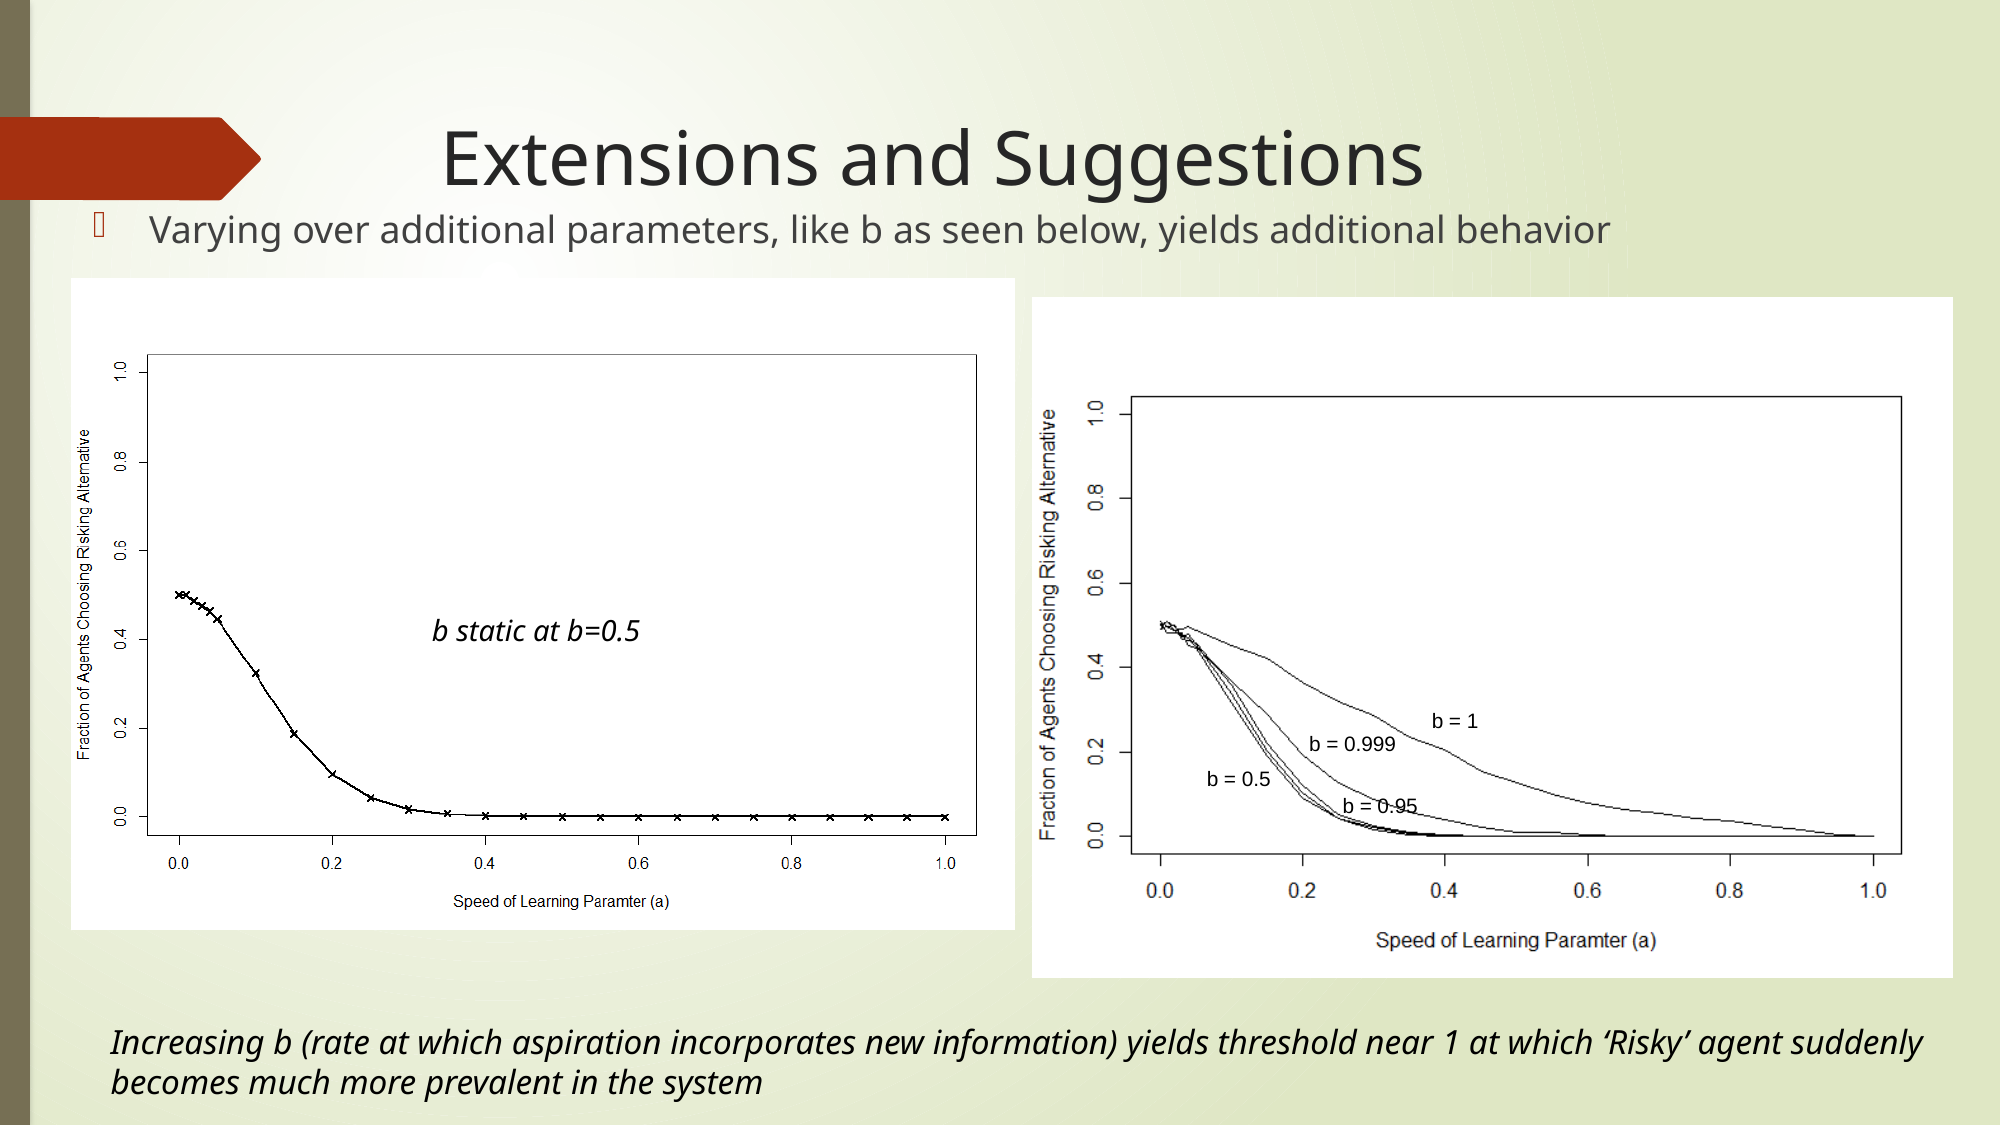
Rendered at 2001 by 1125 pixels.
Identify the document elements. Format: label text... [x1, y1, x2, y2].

picture [1031, 297, 1953, 978]
list Varying over additional parameters, like b as seen below, yields additional behavior [77, 198, 1780, 280]
text_box Increasing b (rate at which aspiration incorporates new information) yields threshold near 1 at which ‘Risky’ agent suddenly becomes much more prevalent in the system [95, 1013, 1982, 1109]
picture [71, 277, 1015, 930]
title Extensions and Suggestions [425, 102, 1888, 313]
